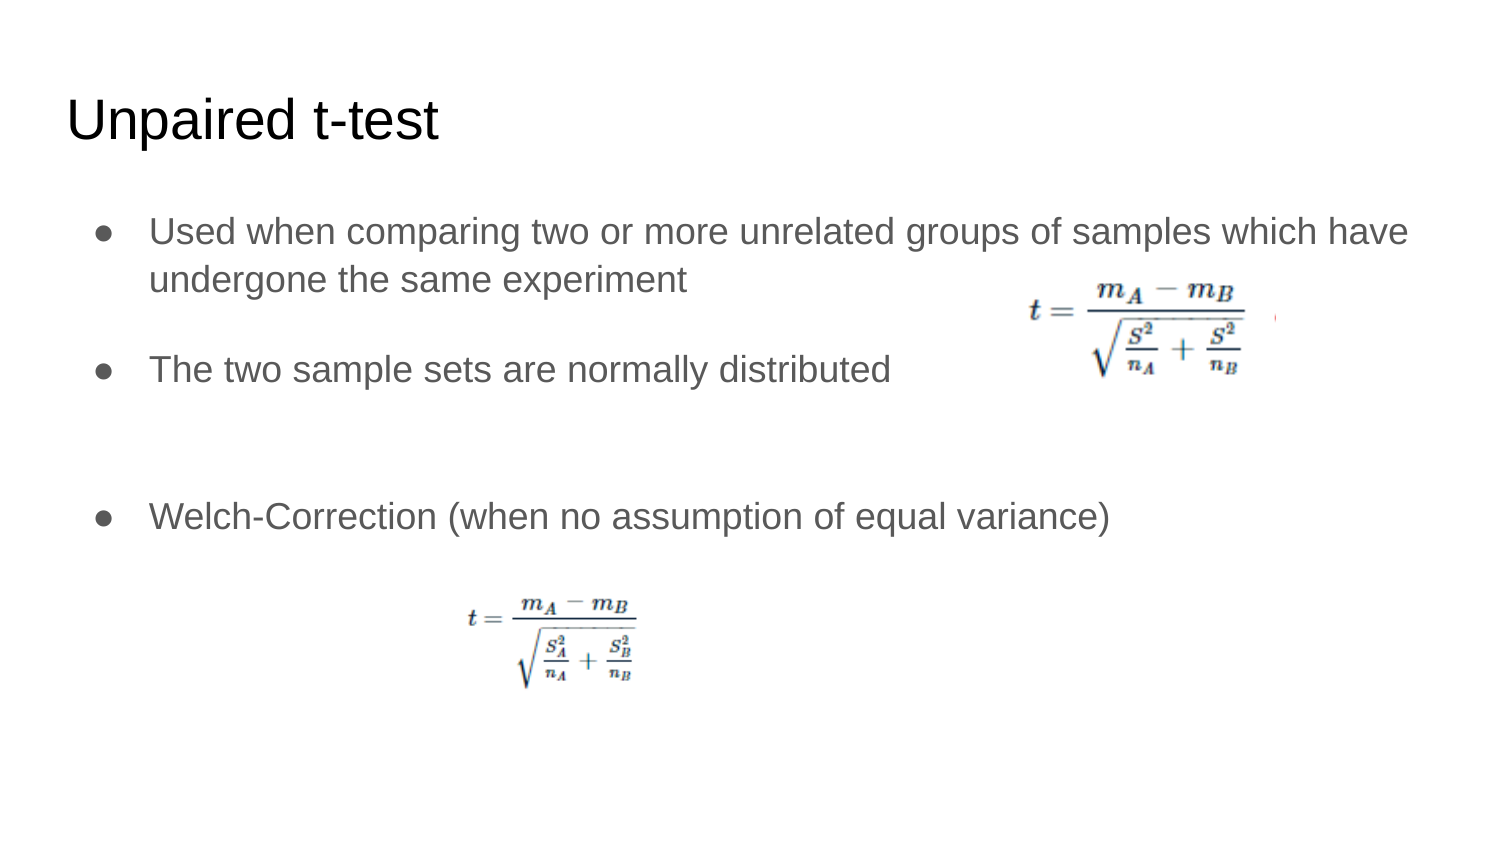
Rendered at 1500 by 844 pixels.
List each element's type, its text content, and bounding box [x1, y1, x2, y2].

title Unpaired t-test [51, 72, 1449, 167]
list Used when comparing two or more unrelated groups of samples which have undergone the same experiment The two sample sets are normally distributed Welch-Correction (when no assumption of equal variance) [58, 189, 1457, 750]
picture [431, 582, 676, 707]
picture [990, 271, 1277, 394]
